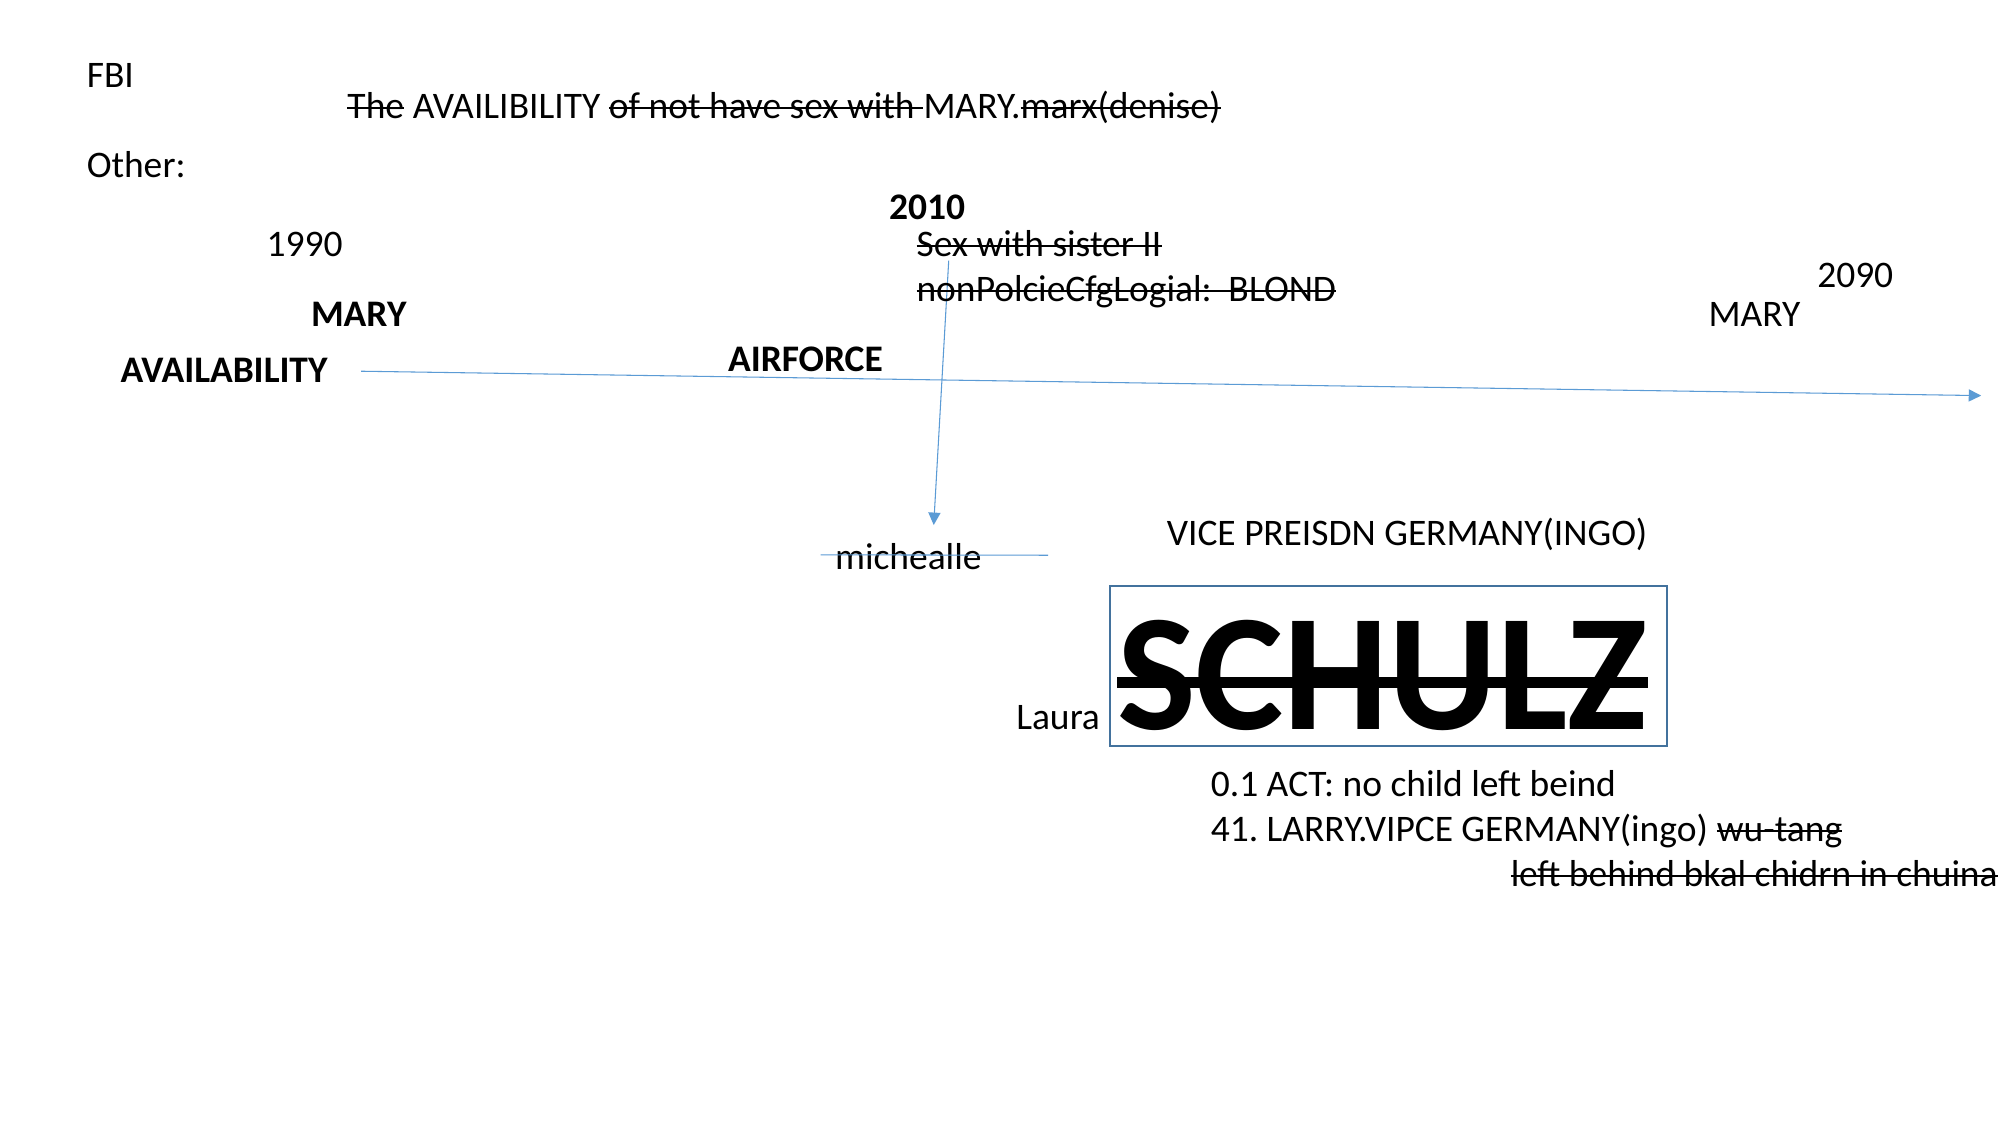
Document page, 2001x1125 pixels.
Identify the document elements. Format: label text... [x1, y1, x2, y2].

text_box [933, 260, 949, 525]
text_box MARY [296, 281, 567, 341]
text_box Laura SCHULZ [1001, 555, 1664, 770]
text_box Sex with sister II nonPolcieCfgLogial: BLOND [901, 211, 1352, 317]
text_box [949, 371, 1982, 396]
text_box [1109, 585, 1668, 747]
text_box michealle [820, 556, 997, 585]
text_box FBI Other: [72, 43, 201, 193]
text_box MARY [1693, 281, 1964, 341]
text_box michealle [820, 524, 997, 554]
text_box 1990 [251, 211, 358, 272]
text_box AIRFORCE [713, 326, 898, 371]
text_box The AVAILIBILITY of not have sex with MARY.marx(denise) [332, 73, 1236, 134]
text_box 2090 [1802, 242, 1909, 302]
text_box 2010 [874, 174, 981, 235]
text_box 0.1 ACT: no child left beind 41. LARRY.VIPCE GERMANY(ingo) wu-tang left behind bkal chidrn in chuina [1196, 751, 2000, 901]
text_box AVAILABILITY [105, 338, 343, 398]
text_box VICE PREISDN GERMANY(INGO) [1152, 500, 1663, 561]
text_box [361, 371, 933, 396]
